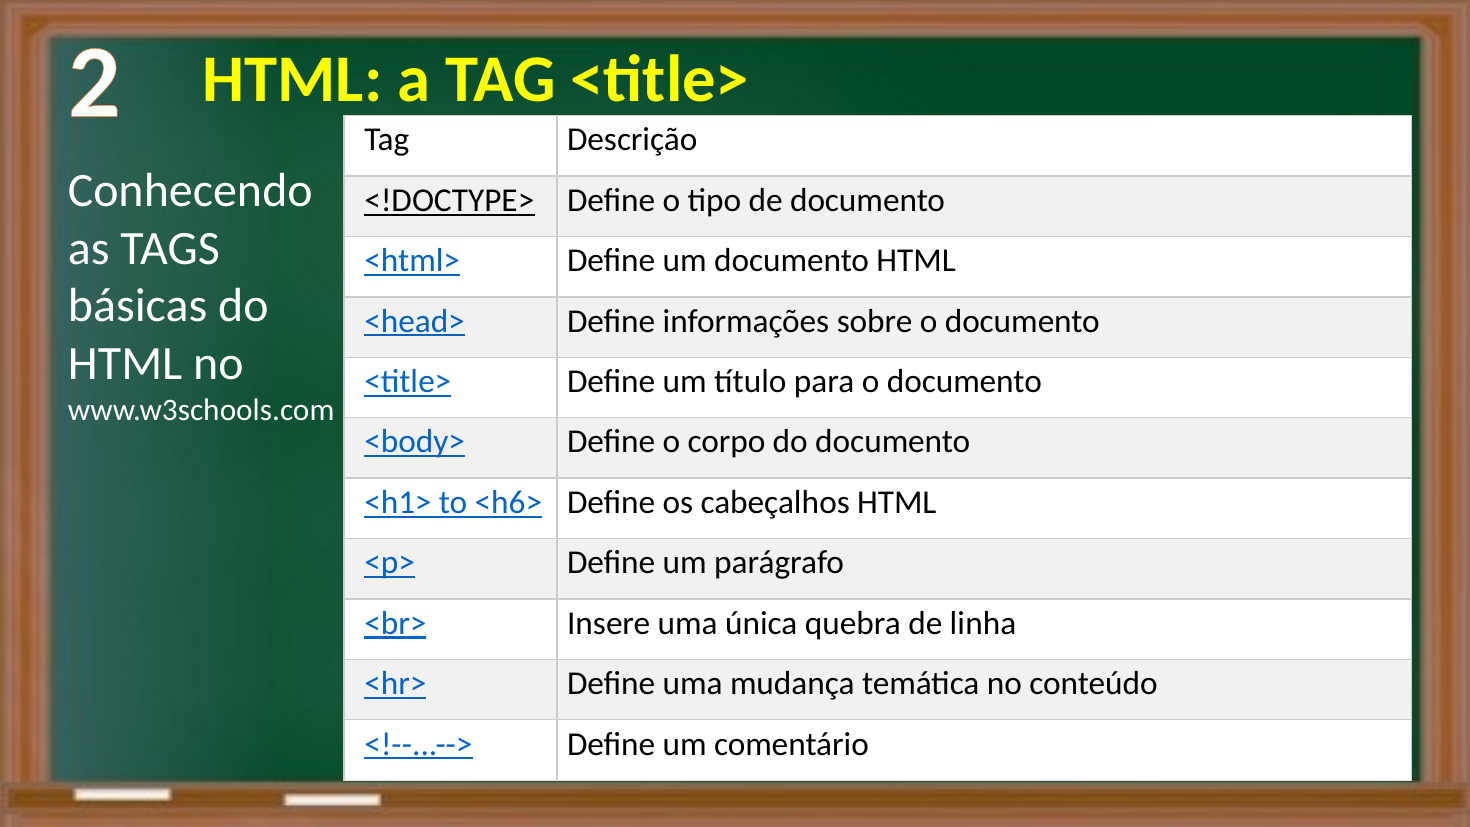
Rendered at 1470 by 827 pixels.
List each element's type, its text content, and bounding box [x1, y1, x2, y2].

table_cell Define um parágrafo [558, 539, 1411, 598]
table_cell Define o corpo do documento [558, 418, 1411, 477]
table_cell <html> [345, 237, 556, 296]
table_header Tag [345, 123, 556, 175]
table_cell <h1> to <h6> [345, 479, 556, 538]
table_cell Define informações sobre o documento [558, 298, 1411, 357]
table_cell Define uma mudança temática no conteúdo [558, 660, 1411, 719]
table_cell <br> [345, 600, 556, 659]
text_box Conhecendo as TAGS básicas do HTML no www.w3schools.com [52, 151, 343, 434]
table_cell Define um documento HTML [558, 237, 1411, 296]
text_box HTML: a TAG <title> [133, 27, 1429, 123]
table_cell <body> [345, 418, 556, 477]
table_cell <title> [345, 358, 556, 417]
table_cell Define um título para o documento [558, 358, 1411, 417]
text_box 2 [52, 4, 133, 145]
picture [0, 0, 1470, 827]
table_cell Define os cabeçalhos HTML [558, 479, 1411, 538]
table_cell <hr> [345, 660, 556, 719]
table_cell Define o tipo de documento [558, 177, 1411, 236]
table_cell Insere uma única quebra de linha [558, 600, 1411, 659]
table_header Descrição [558, 123, 1411, 175]
table_cell <head> [345, 298, 556, 357]
table_cell <!DOCTYPE> [345, 177, 556, 236]
table_cell Define um comentário [558, 720, 1411, 780]
table_cell <p> [345, 539, 556, 598]
table_cell <!--...--> [345, 720, 556, 780]
